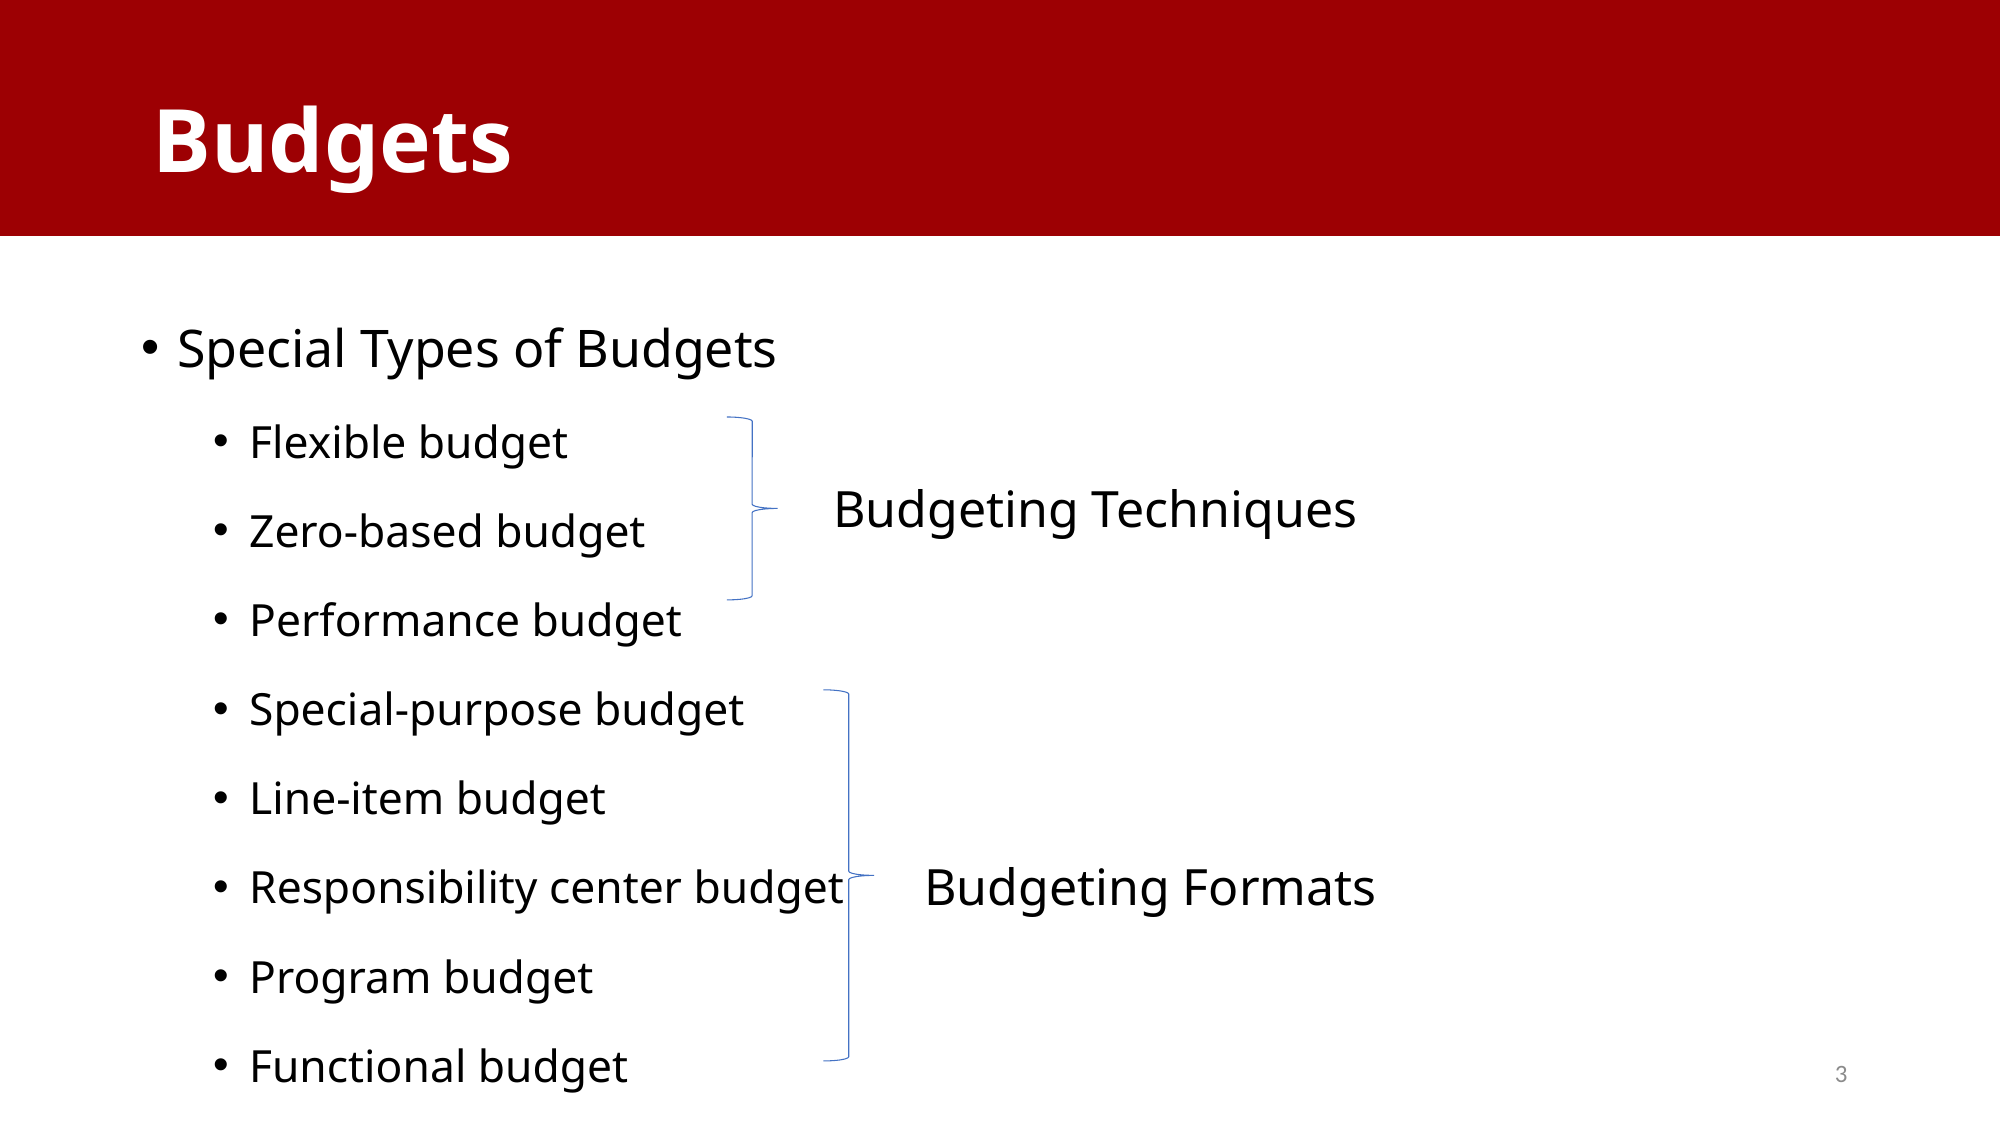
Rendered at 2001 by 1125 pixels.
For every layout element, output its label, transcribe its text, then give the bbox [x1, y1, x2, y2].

slide_number 3 [1412, 1042, 1863, 1103]
text_box Budgeting Techniques [818, 470, 1379, 546]
text_box [0, 0, 2000, 236]
text_box [726, 416, 778, 601]
text_box [823, 689, 875, 1062]
title Budgets [137, 35, 1863, 254]
list Special Types of Budgets Flexible budget Zero-based budget Performance budget Special-purpose budget Line-item budget Responsibility center budget Program budget Functional budget [126, 277, 1874, 1103]
text_box Budgeting Formats [909, 847, 1470, 923]
